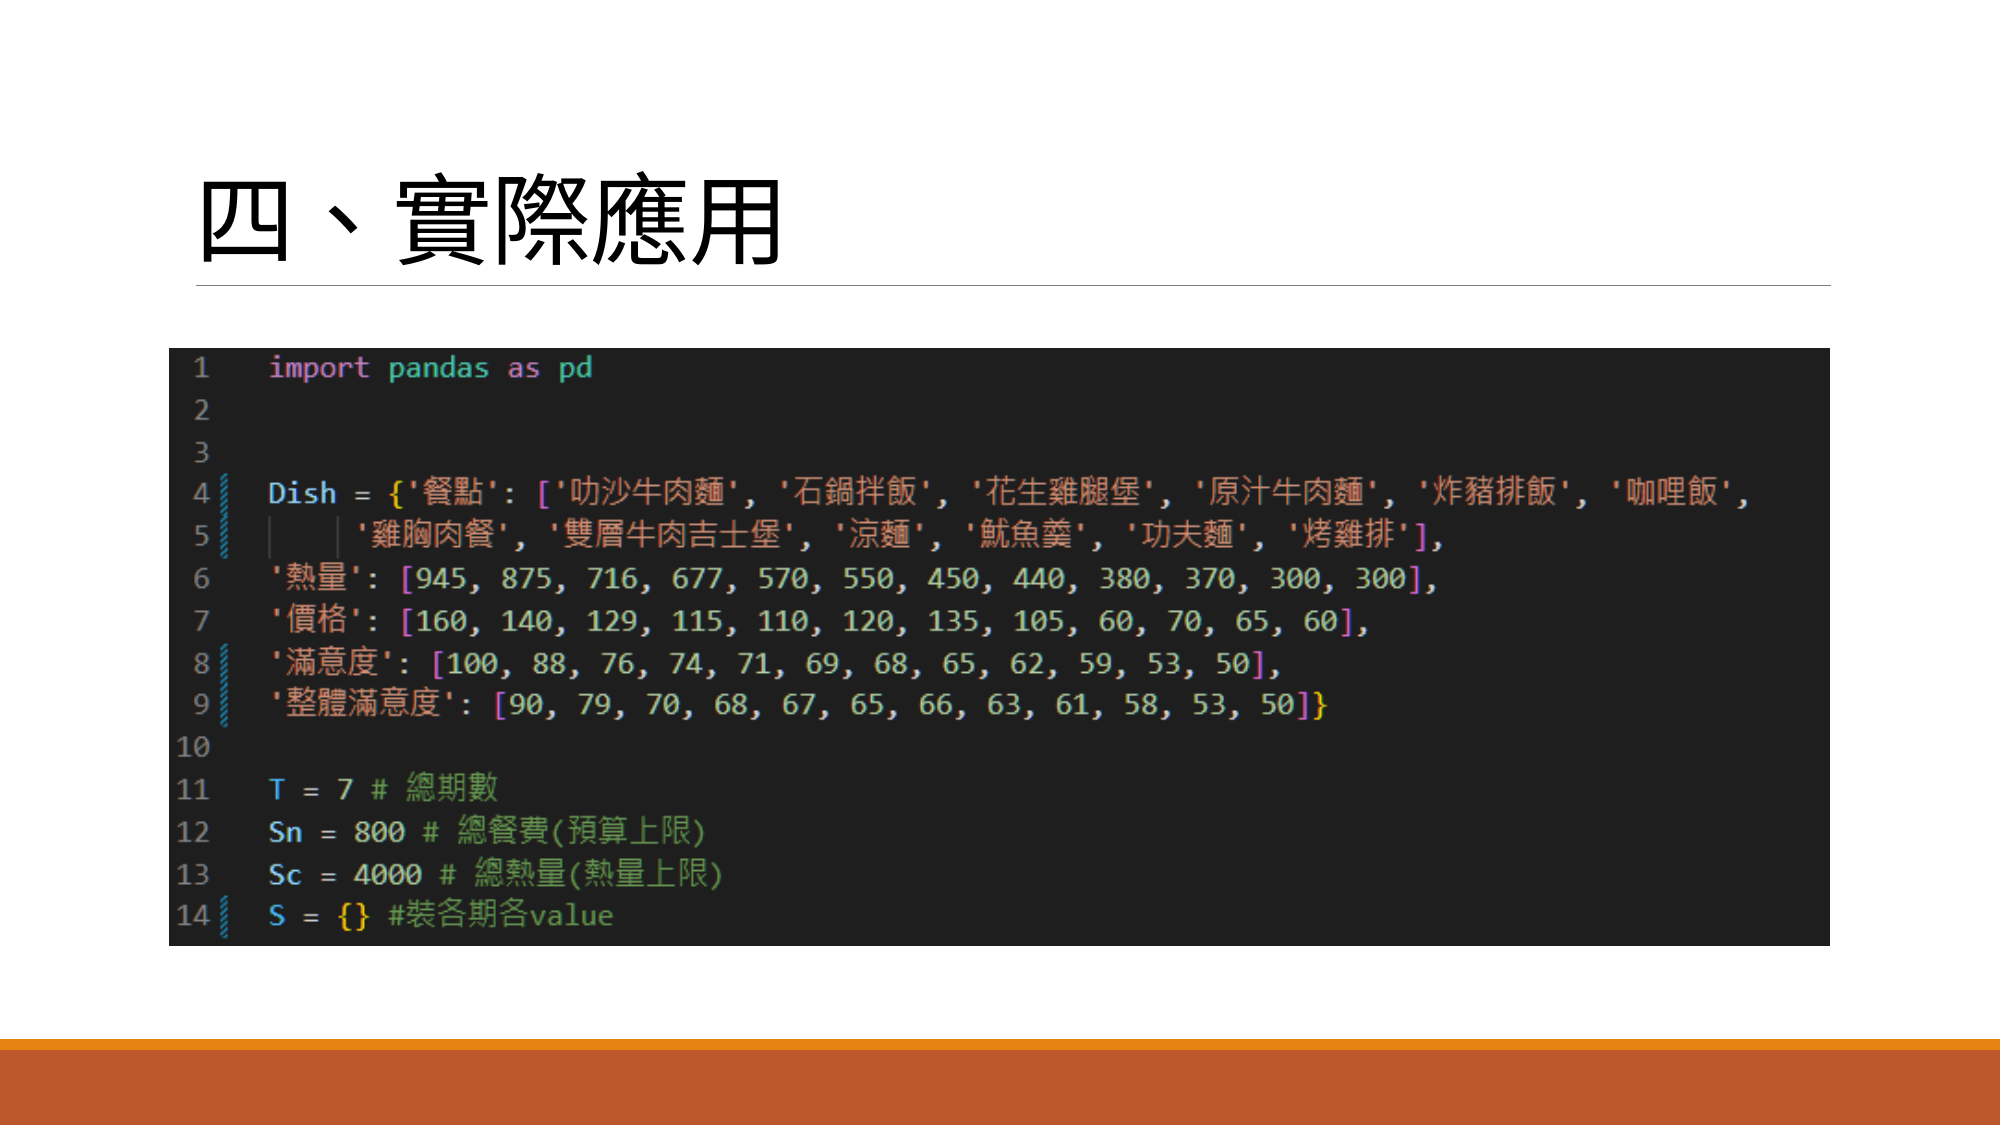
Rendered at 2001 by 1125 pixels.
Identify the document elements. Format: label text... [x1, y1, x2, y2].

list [169, 348, 1831, 947]
title 四、實際應用 [180, 47, 1830, 285]
